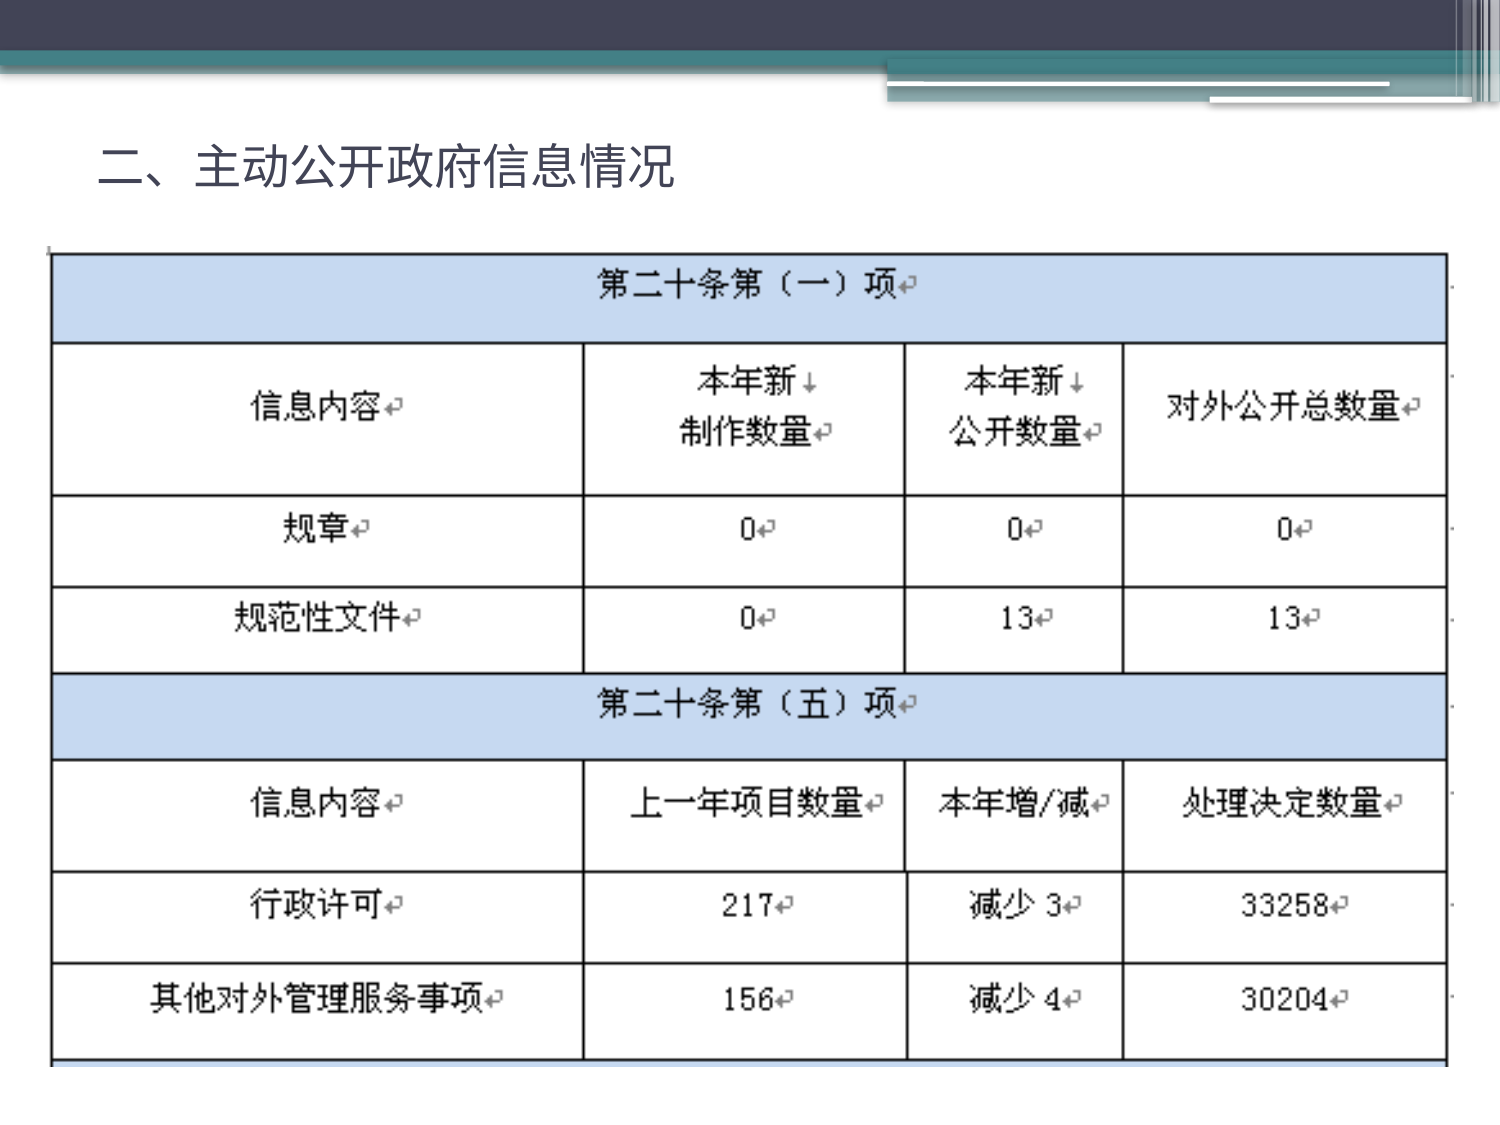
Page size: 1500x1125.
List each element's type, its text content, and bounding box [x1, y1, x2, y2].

picture [0, 74, 1500, 1125]
title 二、主动公开政府信息情况 [82, 128, 1432, 243]
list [46, 245, 1454, 1067]
